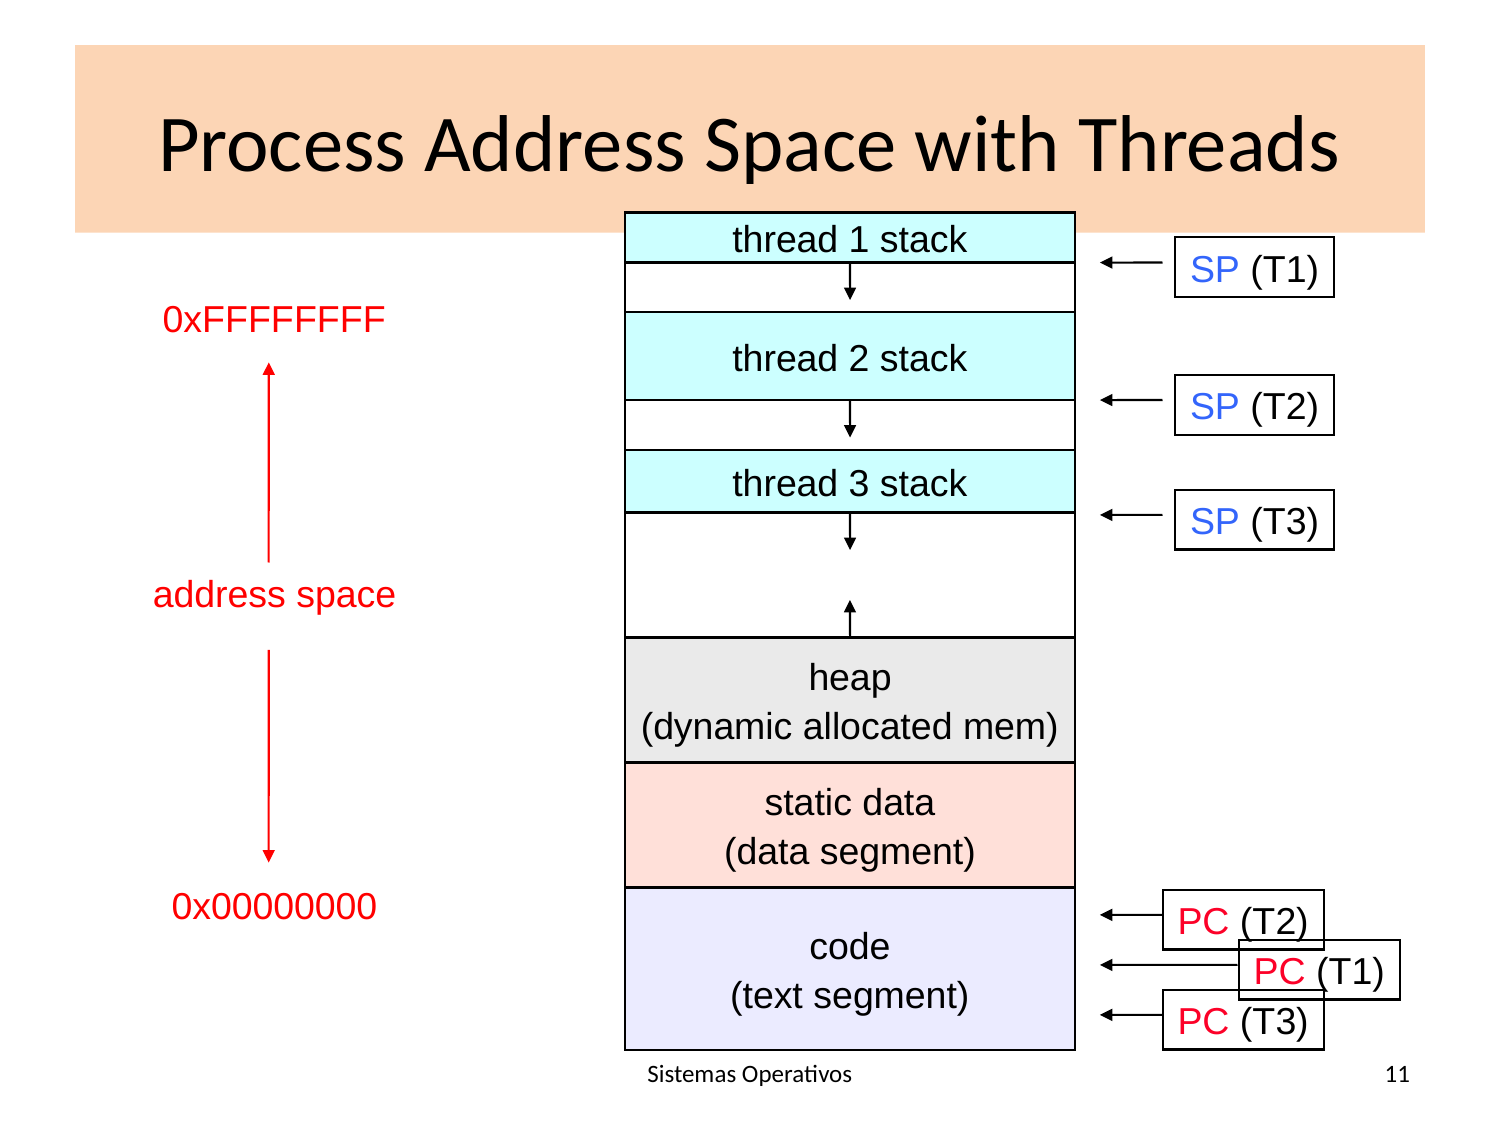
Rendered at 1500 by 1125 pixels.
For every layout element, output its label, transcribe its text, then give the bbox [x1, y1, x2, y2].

text_box [624, 513, 1075, 638]
title Process Address Space with Threads [75, 45, 1425, 233]
text_box [624, 262, 1075, 312]
text_box 0x00000000 [156, 874, 393, 935]
text_box code (text segment) [624, 888, 1075, 1050]
text_box [262, 362, 275, 563]
text_box [262, 649, 275, 863]
text_box [1099, 958, 1238, 972]
slide_number 11 [1074, 1042, 1425, 1103]
footer Sistemas Operativos [512, 1042, 988, 1103]
text_box PC (T3) [1162, 989, 1324, 1050]
text_box [1099, 1008, 1162, 1022]
text_box 0xFFFFFFFF [147, 287, 401, 348]
text_box PC (T1) [1238, 939, 1400, 1000]
text_box SP (T1) [1175, 237, 1334, 298]
text_box [1099, 256, 1163, 269]
text_box address space [137, 562, 411, 623]
text_box SP (T2) [1175, 374, 1334, 435]
text_box [843, 600, 857, 638]
text_box [1099, 908, 1162, 922]
text_box thread 2 stack [624, 312, 1075, 399]
text_box heap (dynamic allocated mem) [624, 638, 1075, 763]
text_box [843, 262, 857, 300]
text_box SP (T3) [1175, 489, 1334, 550]
text_box PC (T2) [1162, 889, 1324, 950]
text_box [1099, 393, 1163, 407]
text_box [1099, 508, 1163, 522]
text_box [843, 513, 857, 550]
text_box thread 3 stack [624, 449, 1075, 513]
text_box thread 1 stack [624, 212, 1075, 262]
text_box [843, 399, 857, 438]
text_box [624, 399, 1075, 449]
text_box static data (data segment) [624, 763, 1075, 888]
